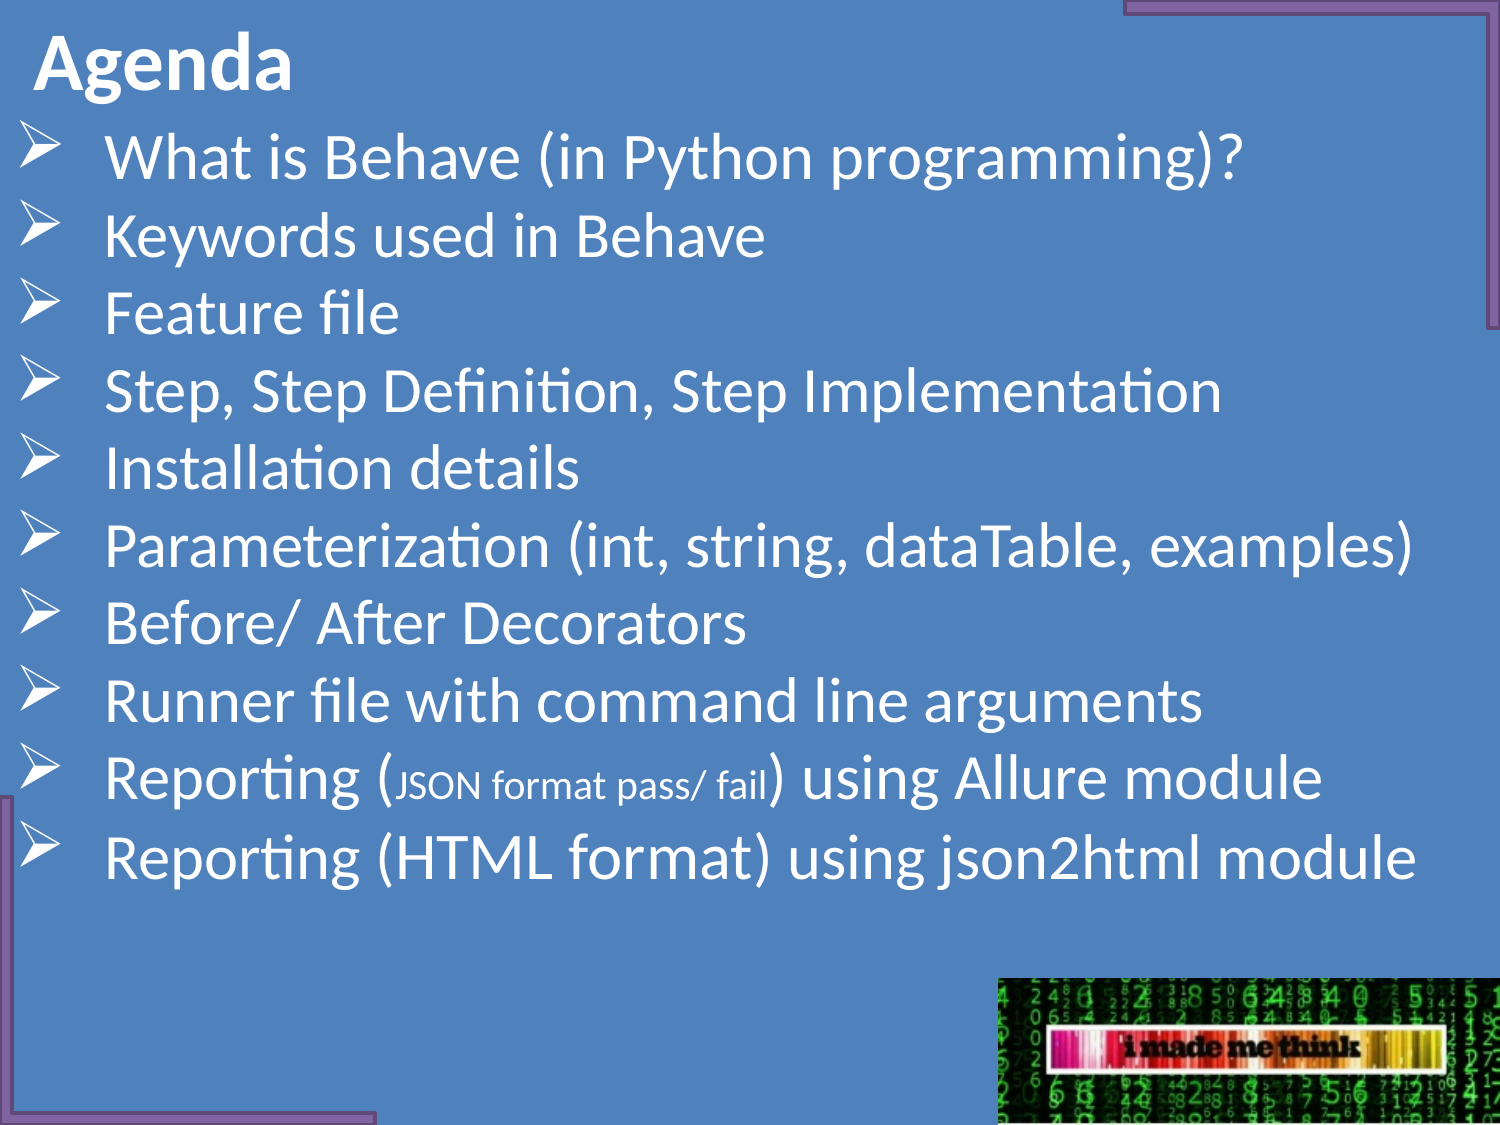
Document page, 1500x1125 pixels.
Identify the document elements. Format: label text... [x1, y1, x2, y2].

text_box [1123, 0, 1500, 330]
text_box What is Behave (in Python programming)? Keywords used in Behave Feature file Step, Step Definition, Step Implementation Installation details Parameterization (int, string, dataTable, examples) Before/ After Decorators Runner file with command line arguments Reporting (JSON format pass/ fail) using Allure module Reporting (HTML format) using json2html module [0, 105, 1465, 900]
text_box Agenda [0, 0, 1114, 105]
text_box [0, 900, 377, 1125]
picture [998, 977, 1500, 1125]
